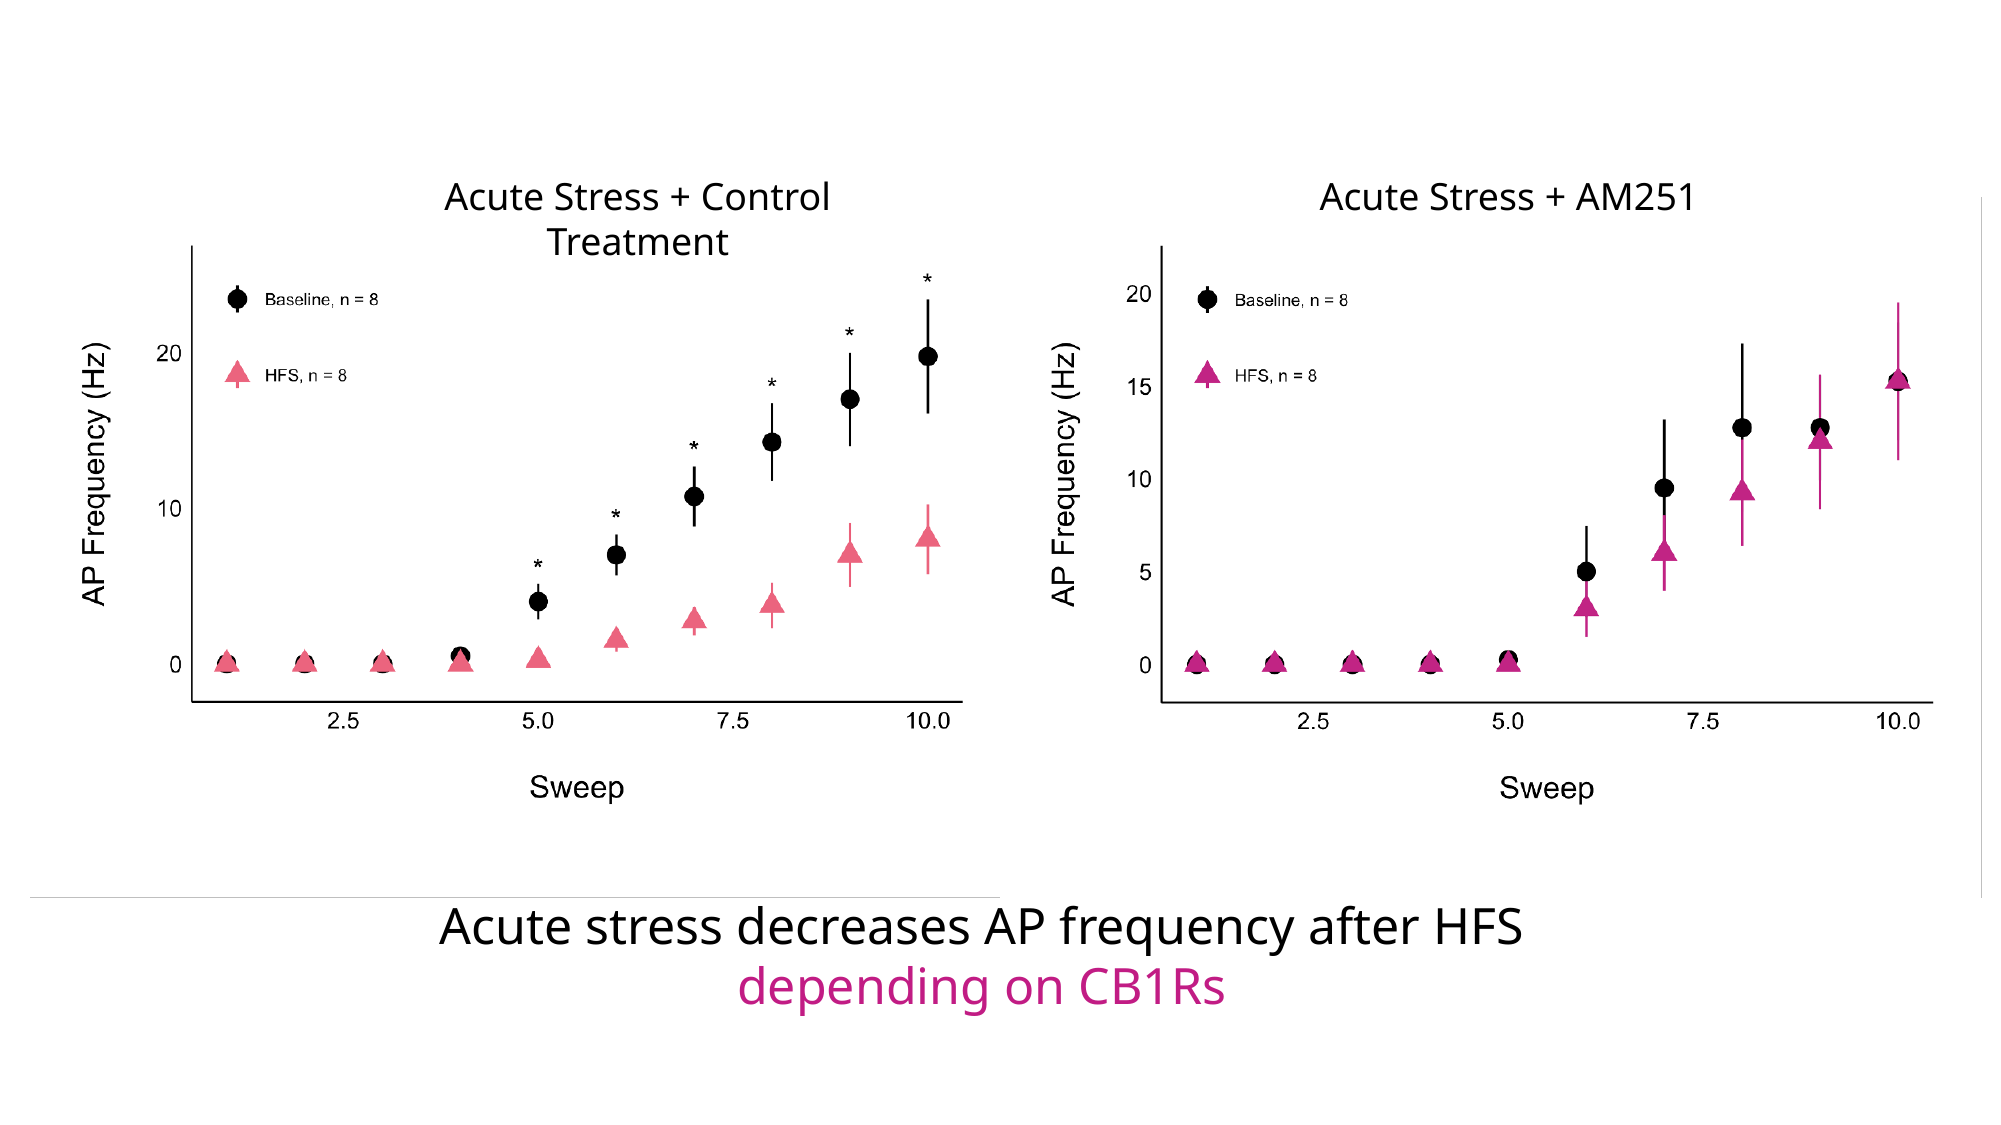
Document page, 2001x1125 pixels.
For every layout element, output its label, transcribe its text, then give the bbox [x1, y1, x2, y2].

picture [29, 195, 1983, 899]
text_box Acute stress decreases AP frequency after HFS depending on CB1Rs [384, 899, 1579, 1022]
text_box Acute Stress + Control Treatment [333, 165, 942, 195]
text_box Acute Stress + AM251 [1205, 165, 1814, 197]
